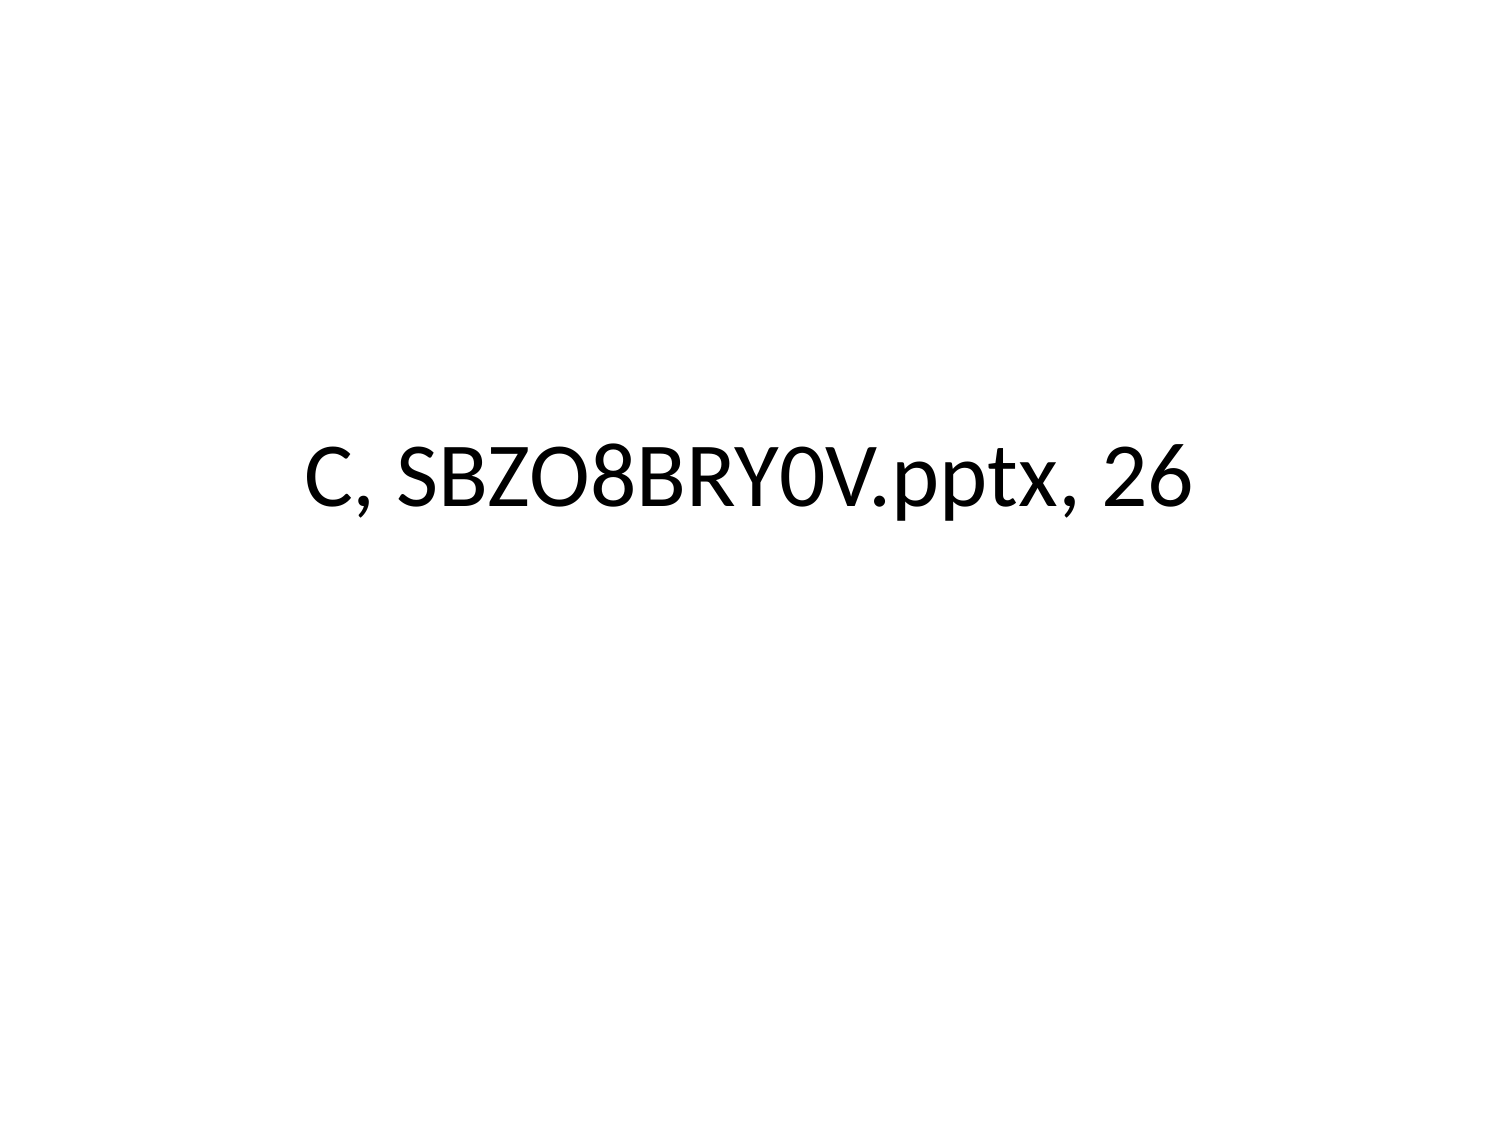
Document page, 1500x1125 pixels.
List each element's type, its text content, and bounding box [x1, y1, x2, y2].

title C, SBZO8BRY0V.pptx, 26 [112, 349, 1388, 591]
